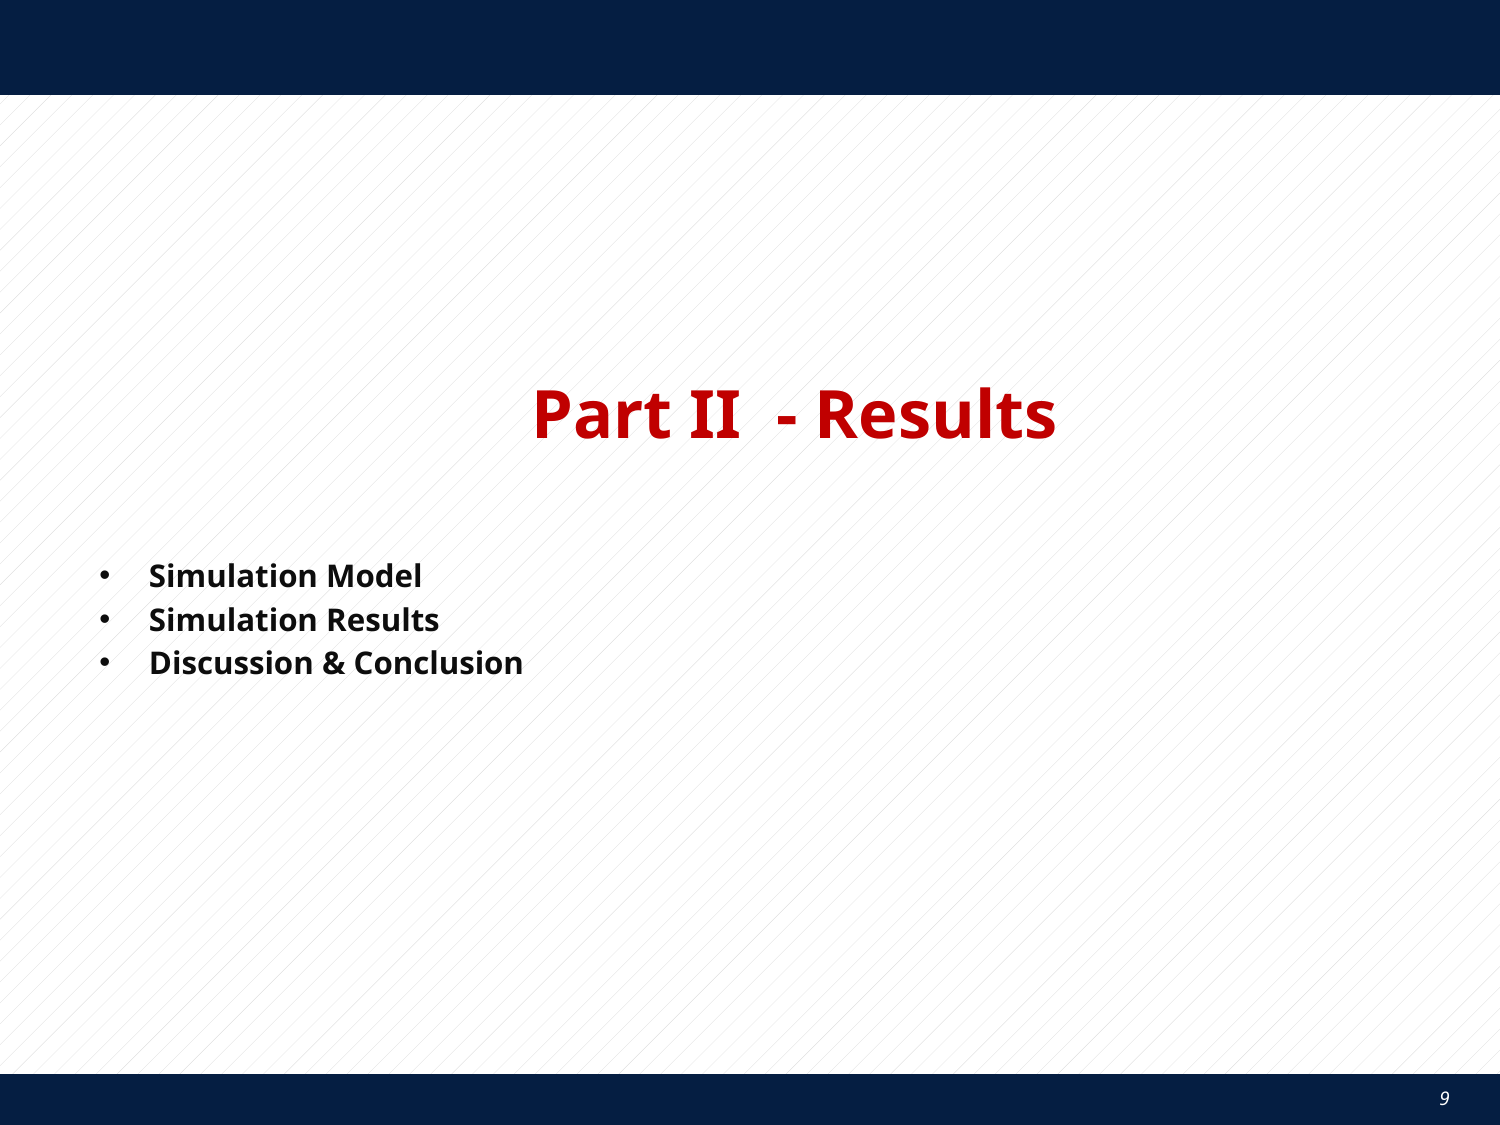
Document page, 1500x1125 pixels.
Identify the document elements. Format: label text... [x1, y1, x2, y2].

picture [0, 1074, 1500, 1125]
picture [0, 0, 1500, 95]
title Part II - Results [289, 357, 1300, 468]
list Simulation Model Simulation Results Discussion & Conclusion [84, 548, 1360, 689]
